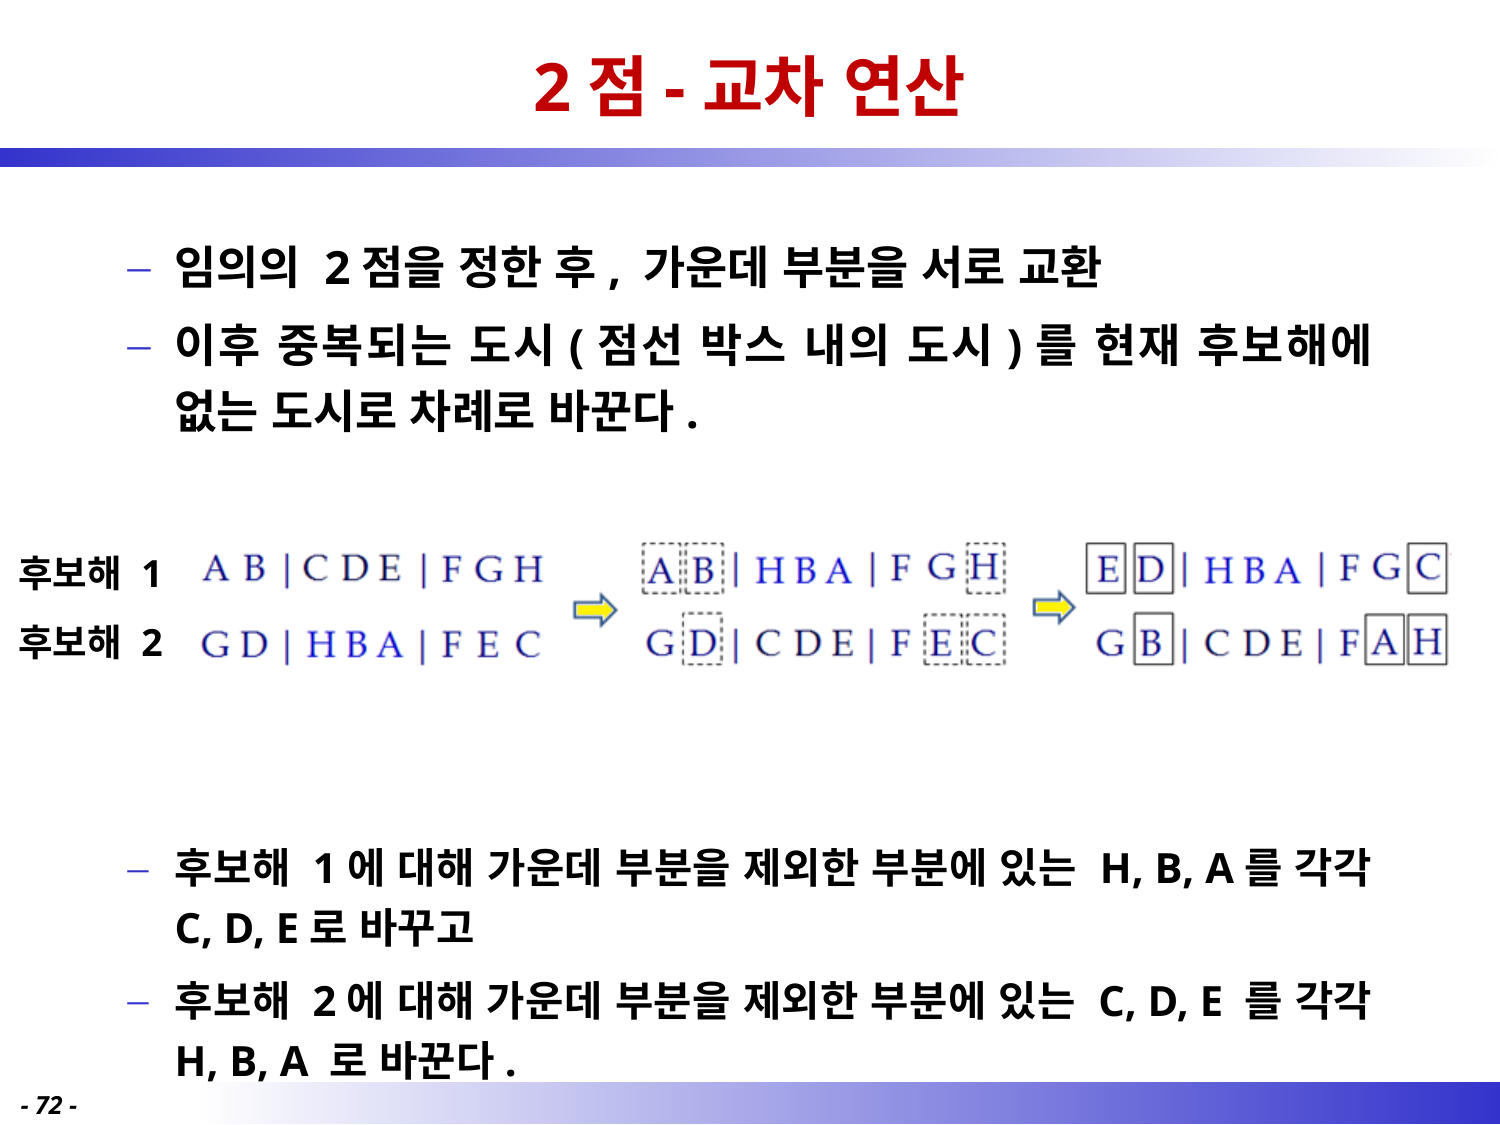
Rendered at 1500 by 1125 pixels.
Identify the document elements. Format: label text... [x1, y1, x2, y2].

title 2점-교차 연산 [112, 7, 1388, 163]
slide_number - 72 - [5, 1082, 113, 1118]
picture [190, 535, 1463, 681]
text_box 후보해 2 [3, 611, 178, 672]
list 임의의 2점을 정한 후, 가운데 부분을 서로 교환 이후 중복되는 도시(점선 박스 내의 도시)를 현재 후보해에 없는 도시로 차례로 바꾼다. 후보해 1에 대해 가운데 부분을 제외한 부분에 있는 H, B, A를 각각 C, D, E로 바꾸고 후보해 2에 대해 가운데 부분을 제외한 부분에 있는 C, D, E 를 각각 H, B, A 로 바꾼다. [112, 219, 1388, 1082]
text_box 후보해 1 [3, 542, 178, 603]
